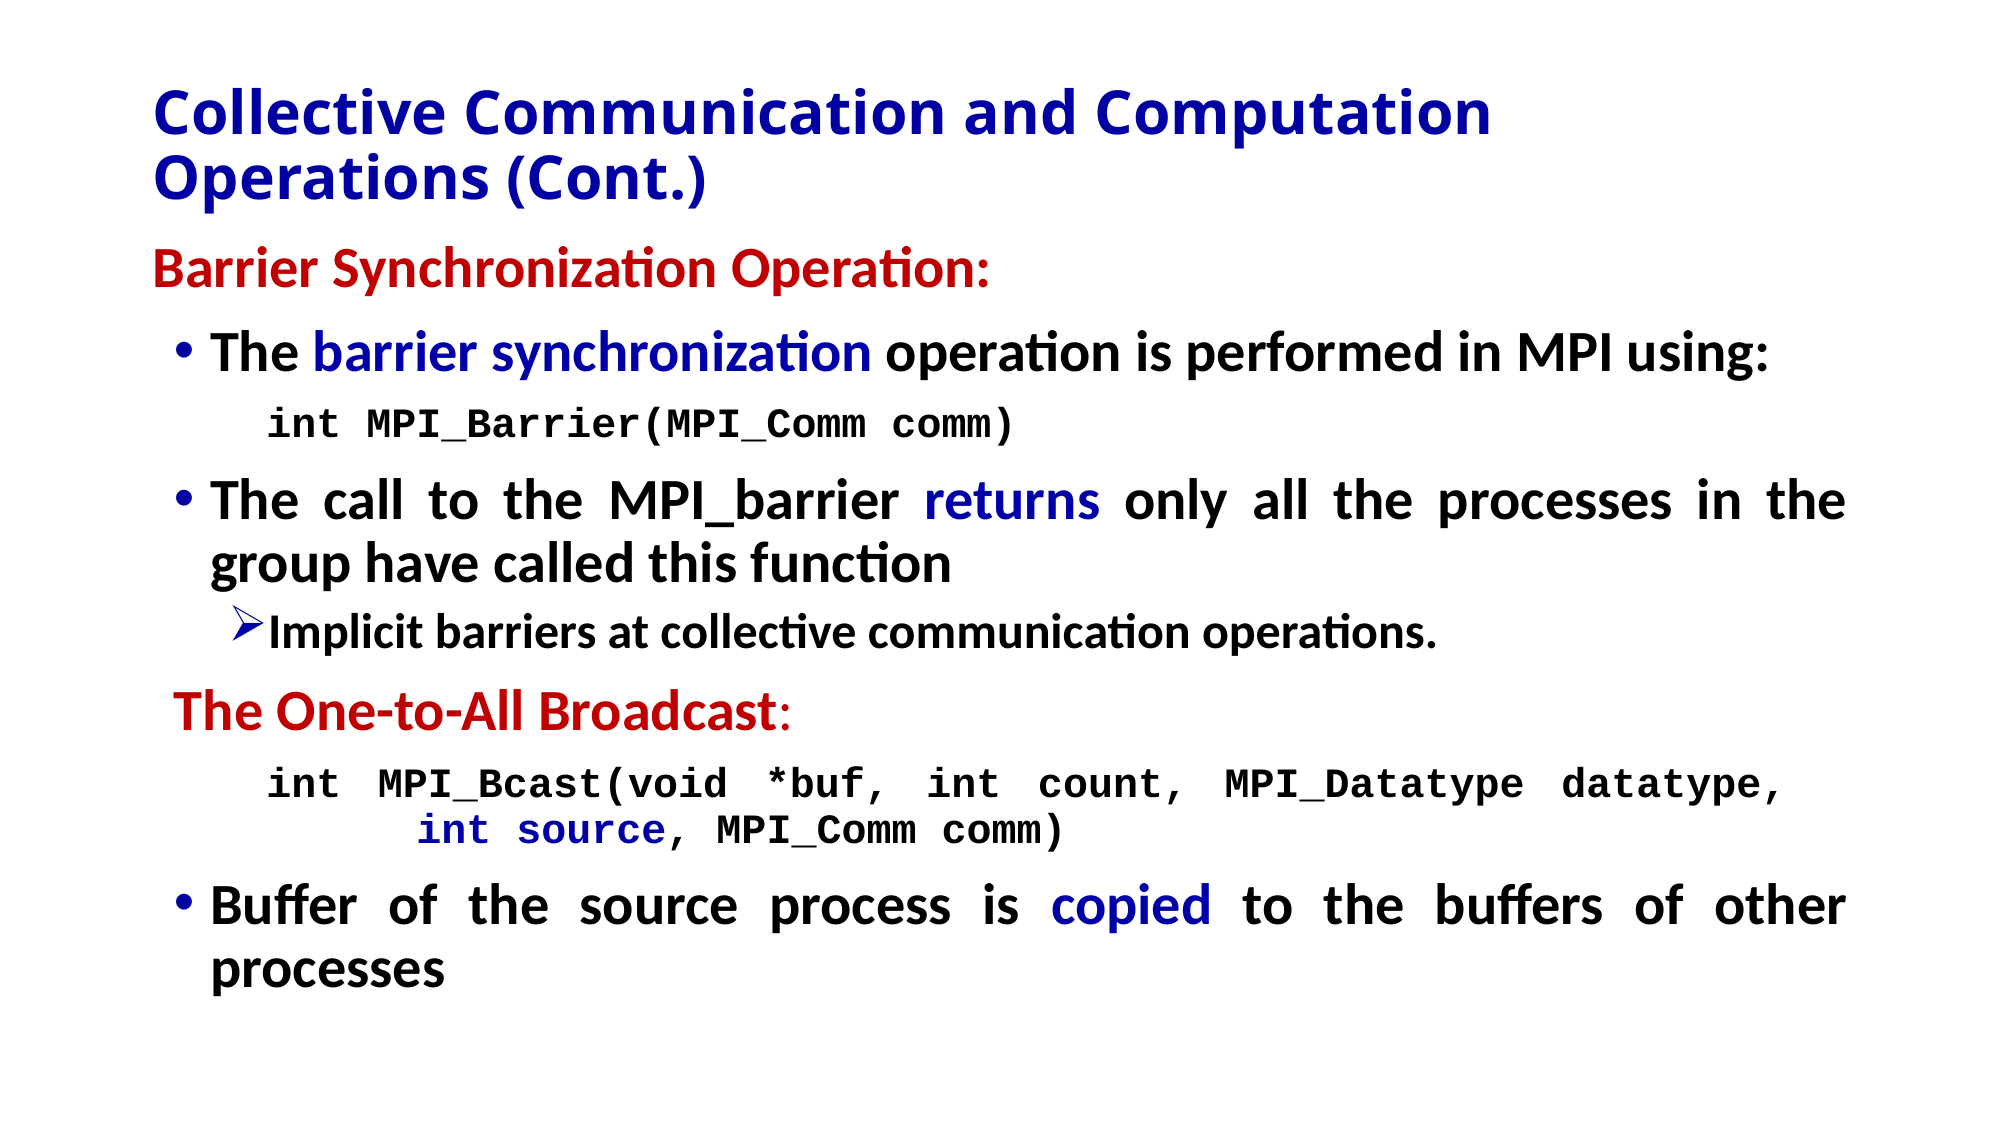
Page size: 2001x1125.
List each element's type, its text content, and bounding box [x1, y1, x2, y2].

title Collective Communication and Computation Operations (Cont.) [137, 74, 1863, 221]
list Barrier Synchronization Operation: The barrier synchronization operation is performed in MPI using: int MPI_Barrier(MPI_Comm comm) The call to the MPI_barrier returns only all the processes in the group have called this function Implicit barriers at collective communication operations. The One-to-All Broadcast: int MPI_Bcast(void *buf, int count, MPI_Datatype datatype, int source, MPI_Comm comm) Buffer of the source process is copied to the buffers of other processes [137, 230, 1863, 1057]
